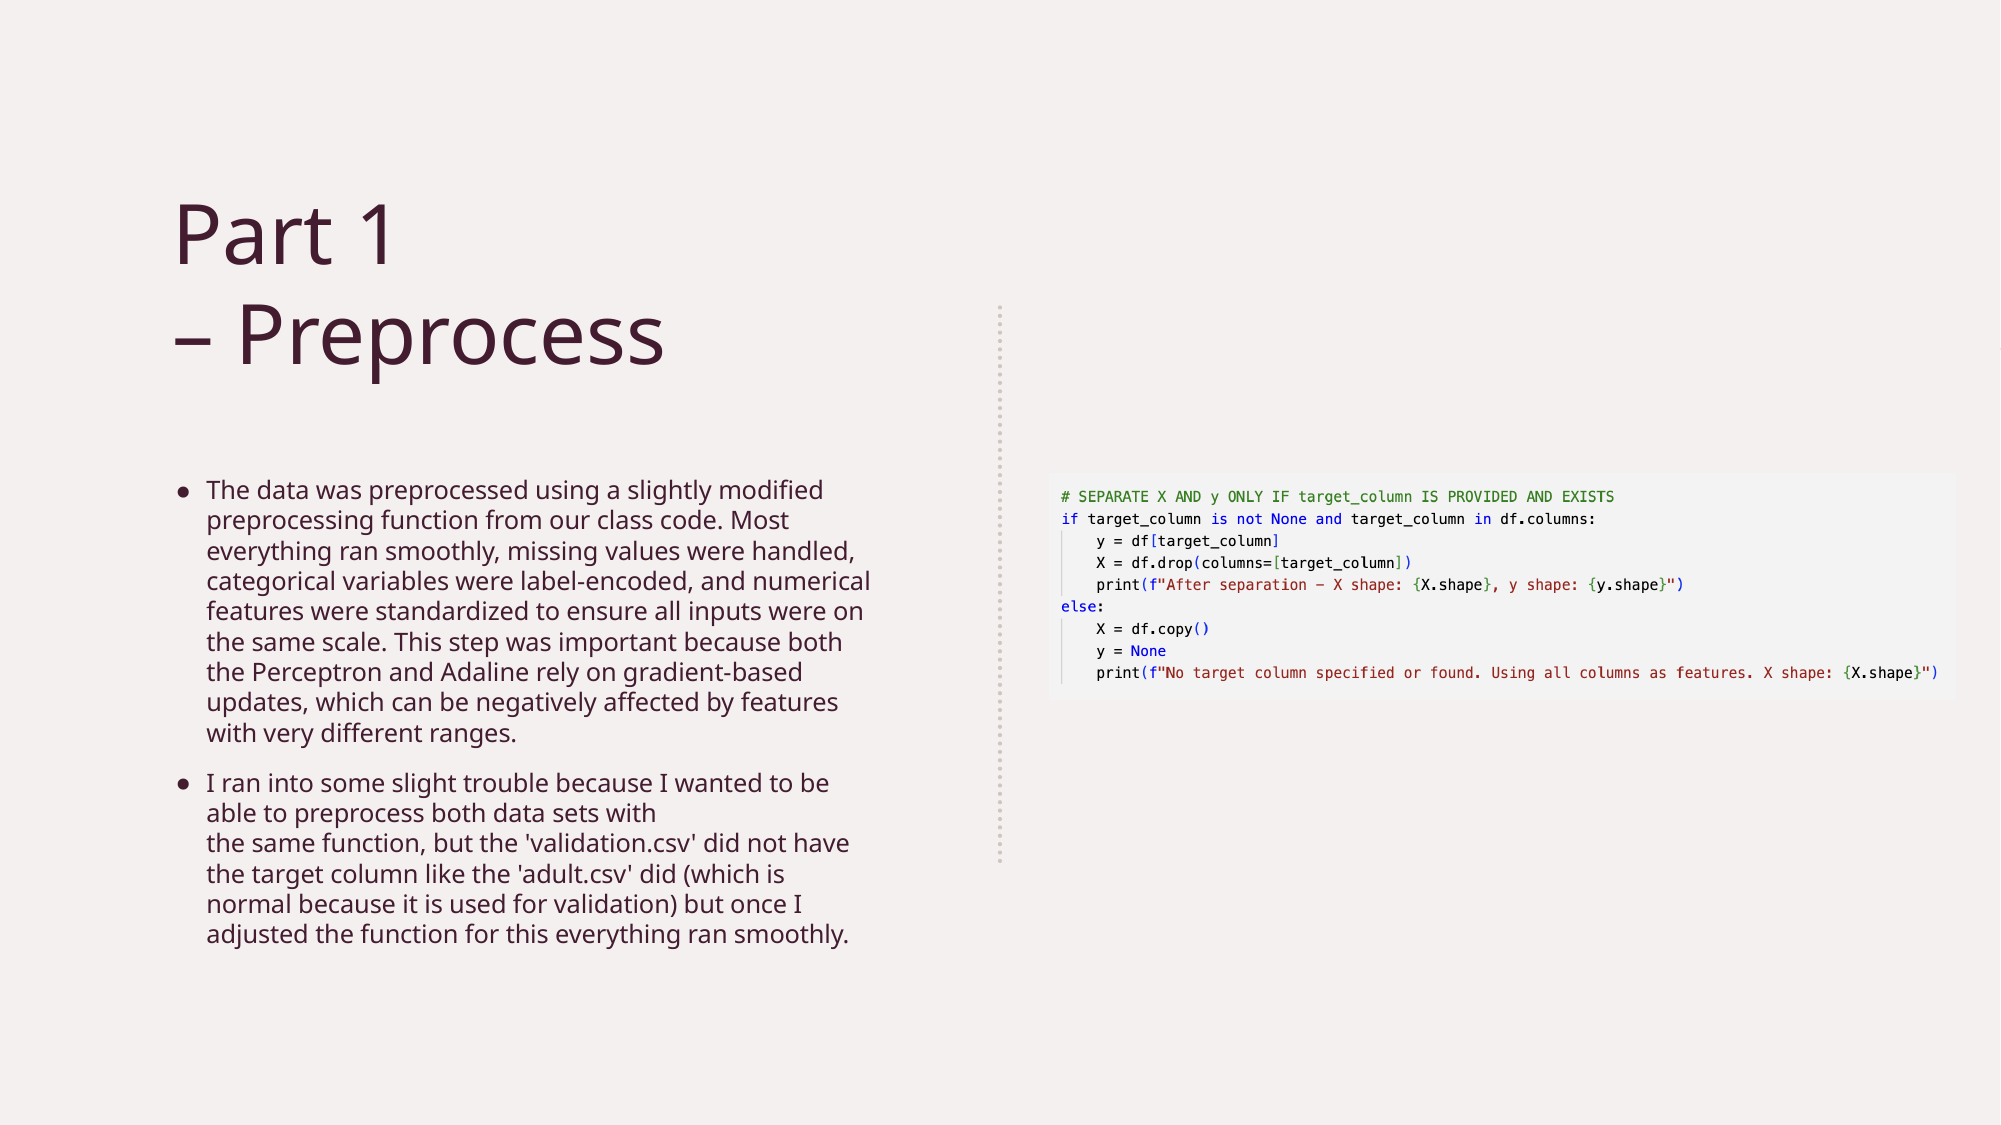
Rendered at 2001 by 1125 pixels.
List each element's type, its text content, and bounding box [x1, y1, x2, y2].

text_box [0, 0, 2000, 1125]
title Part 1 – Preprocess [157, 157, 891, 405]
list The data was preprocessed using a slightly modified preprocessing function from our class code. Most everything ran smoothly, missing values were handled, categorical variables were label-encoded, and numerical features were standardized to ensure all inputs were on the same scale. This step was important because both the Perceptron and Adaline rely on gradient-based updates, which can be negatively affected by features with very different ranges. I ran into some slight trouble because I wanted to be able to preprocess both data sets with the same function, but the 'validation.csv' did not have the target column like the 'adult.csv' did (which is normal because it is used for validation) but once I adjusted the function for this everything ran smoothly. [156, 466, 890, 968]
picture [1049, 473, 1956, 701]
